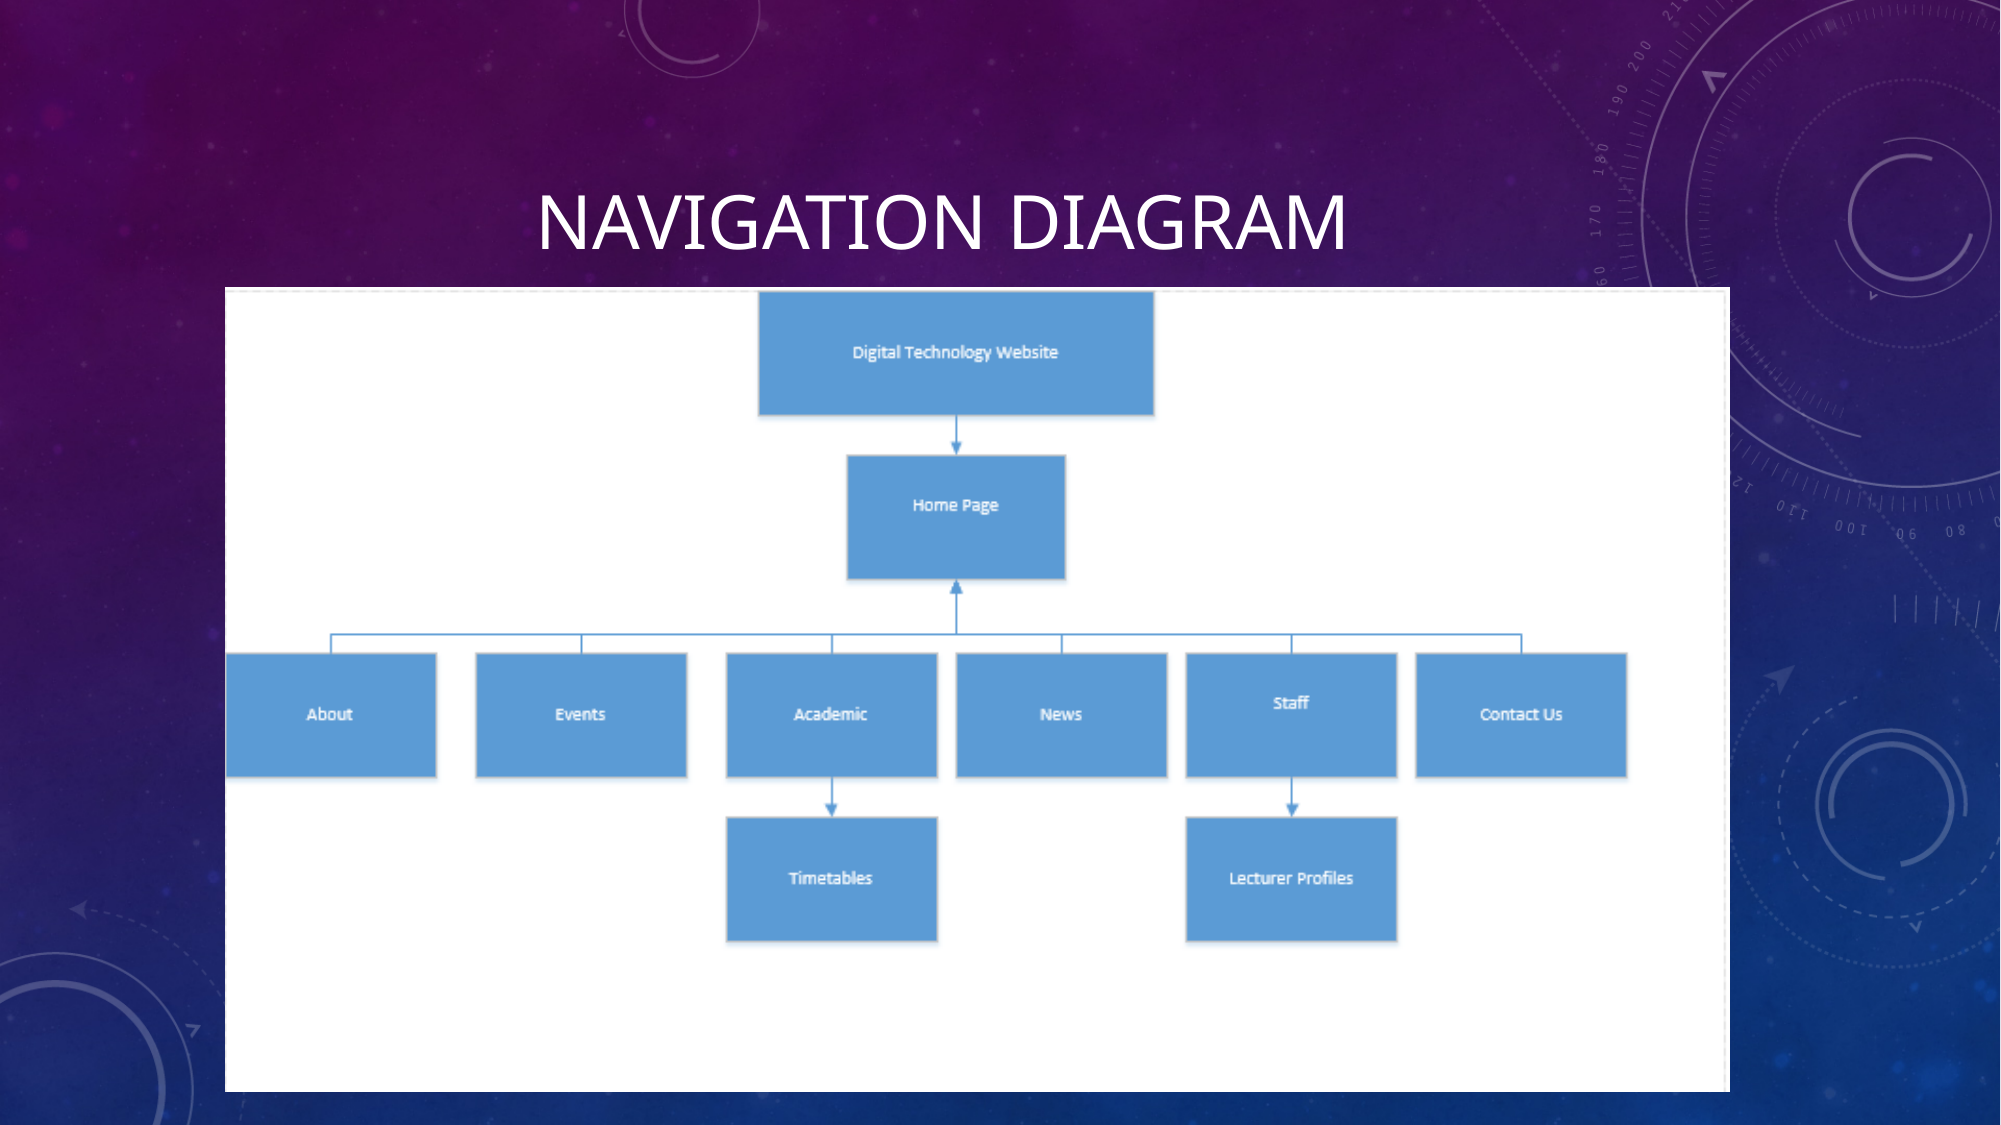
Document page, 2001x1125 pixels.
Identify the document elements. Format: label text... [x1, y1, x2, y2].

title Navigation DIagram [112, 99, 1775, 339]
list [225, 287, 1730, 1092]
picture [0, 0, 2001, 1125]
